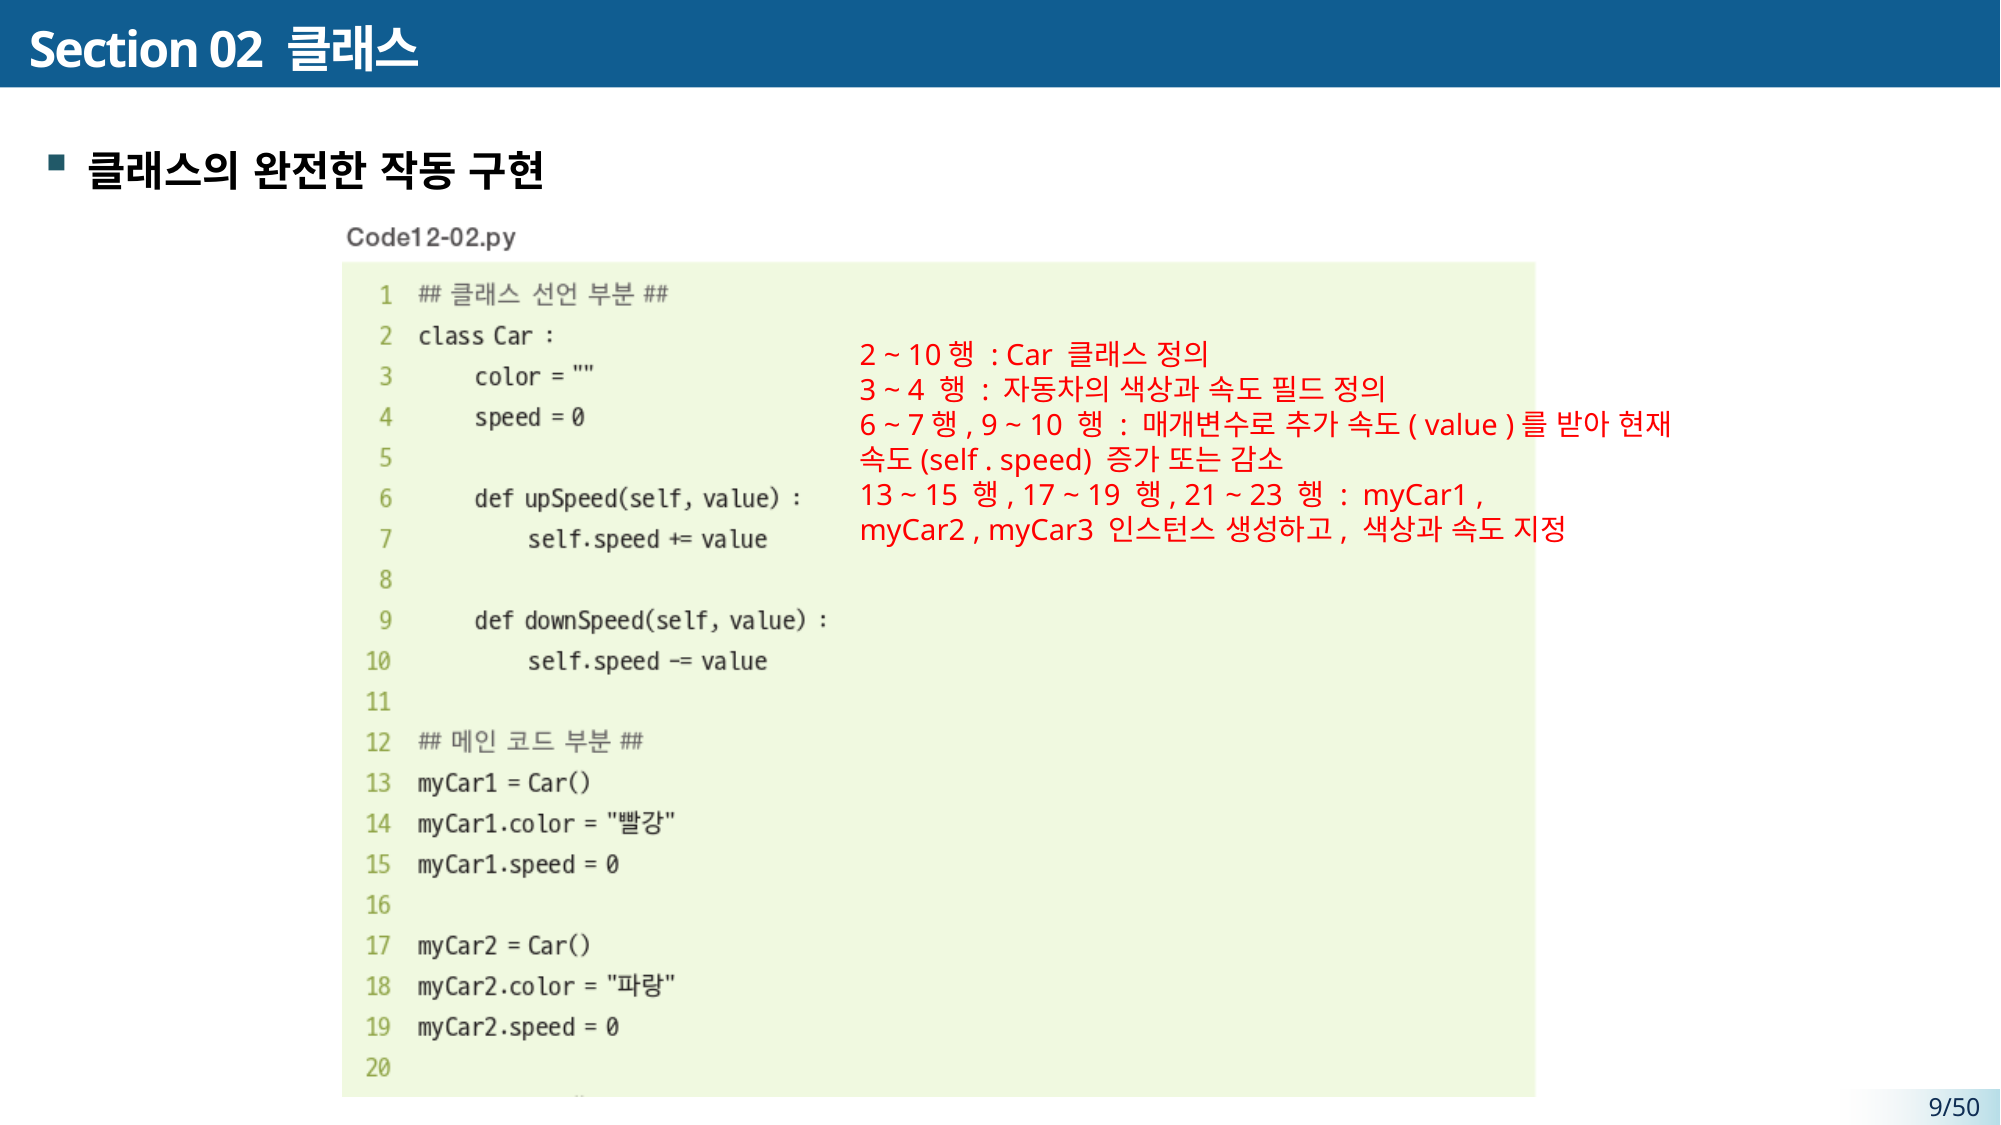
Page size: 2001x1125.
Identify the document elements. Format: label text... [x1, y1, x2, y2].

list 클래스의 완전한 작동 구현 [13, 126, 1975, 1057]
title Section 02 클래스 [13, 8, 1717, 87]
text_box 2 ~ 10행 : Car 클래스 정의 3 ~ 4 행 : 자동차의 색상과 속도 필드 정의 6 ~ 7행, 9 ~ 10 행 : 매개변수로 추가 속도( value )를 받아 현재 속도(self . speed) 증가 또는 감소 13 ~ 15 행, 17 ~ 19 행, 21 ~ 23 행 : myCar1 , myCar2 , myCar3 인스턴스 생성하고, 색상과 속도 지정 [1541, 329, 1731, 554]
picture [341, 212, 1538, 1097]
